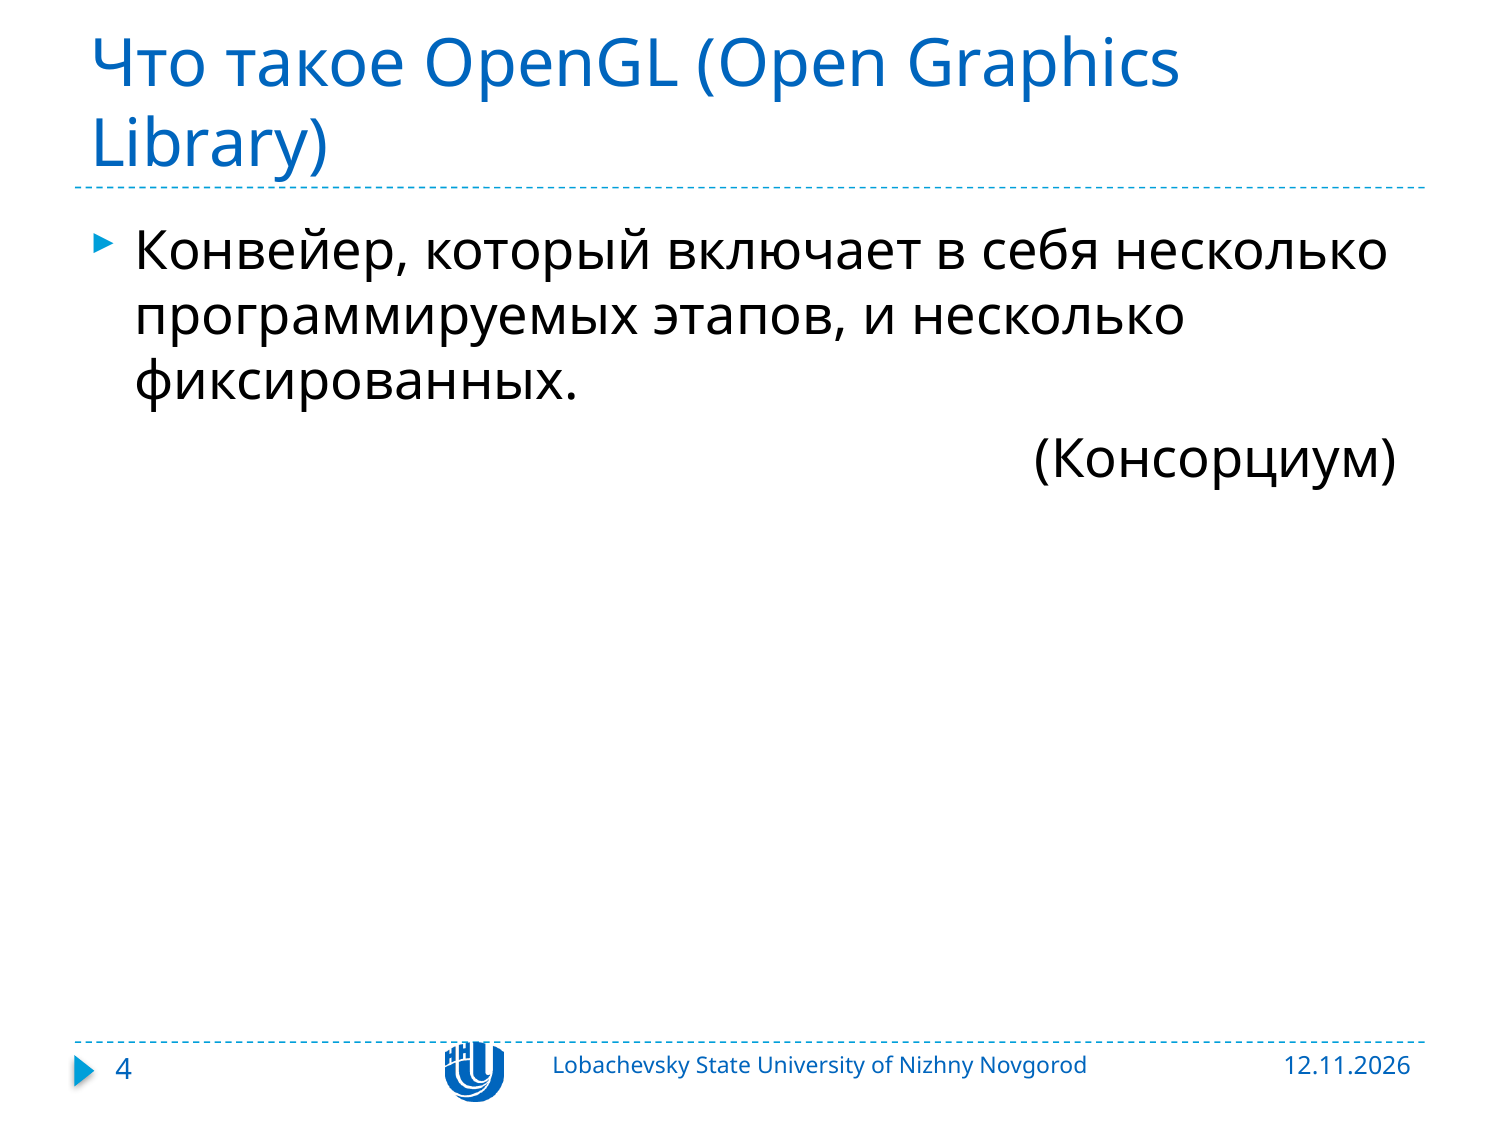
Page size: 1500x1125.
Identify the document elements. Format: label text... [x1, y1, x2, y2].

list Конвейер, который включает в себя несколько программируемых этапов, и несколько фиксированных. (Консорциум) [74, 207, 1426, 1012]
picture [445, 1041, 504, 1102]
title Что такое OpenGL (Open Graphics Library) [74, 24, 1426, 188]
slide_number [1265, 1042, 1426, 1103]
slide_number 4 [100, 1042, 426, 1103]
footer Lobachevsky State University of Nizhny Novgorod [515, 1042, 1125, 1103]
